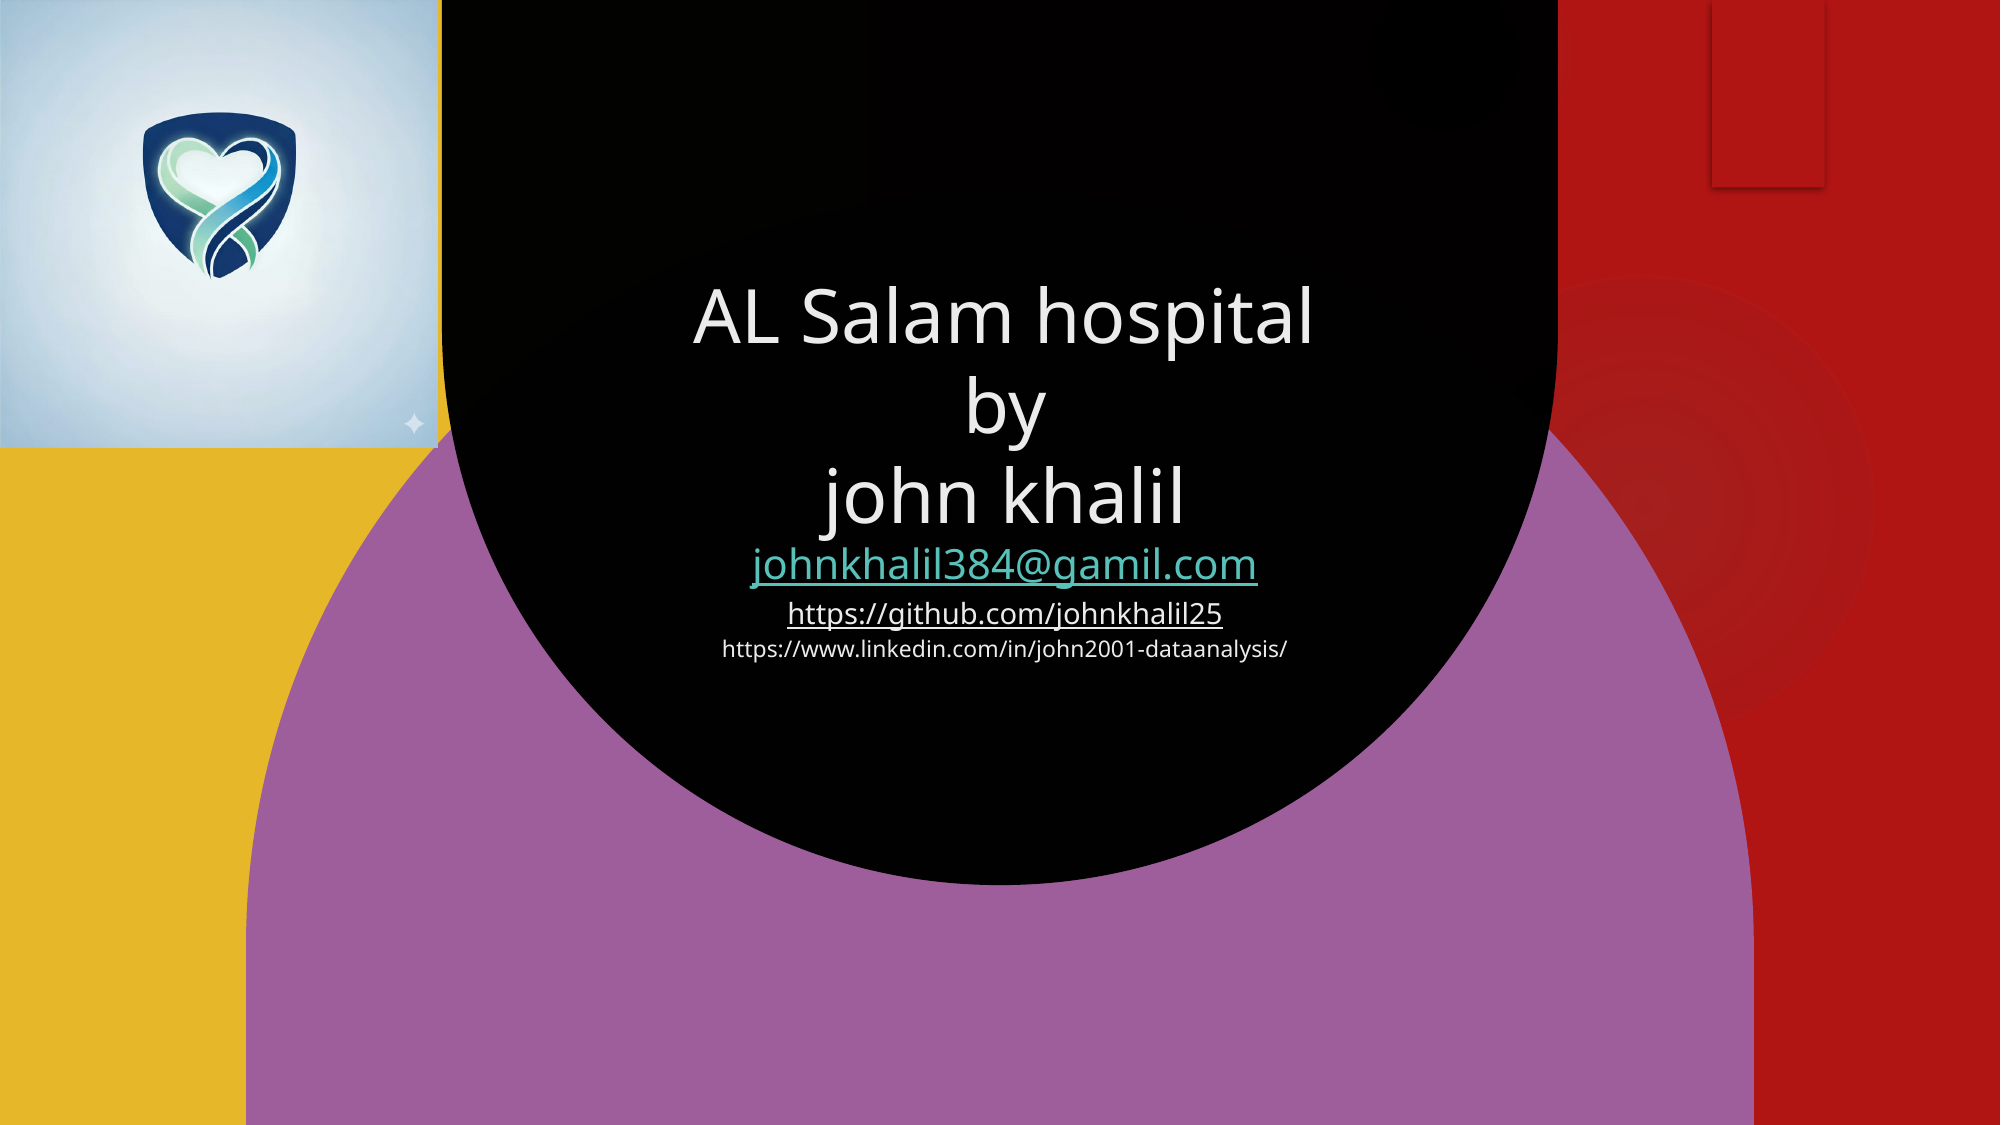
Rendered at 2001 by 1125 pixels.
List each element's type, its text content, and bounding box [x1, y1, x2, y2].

picture [0, 0, 439, 448]
title AL Salam hospital by john khalil johnkhalil384@gamil.com https://github.com/johnkhalil25 https://www.linkedin.com/in/john2001-dataanalysis/ [137, 0, 1873, 976]
